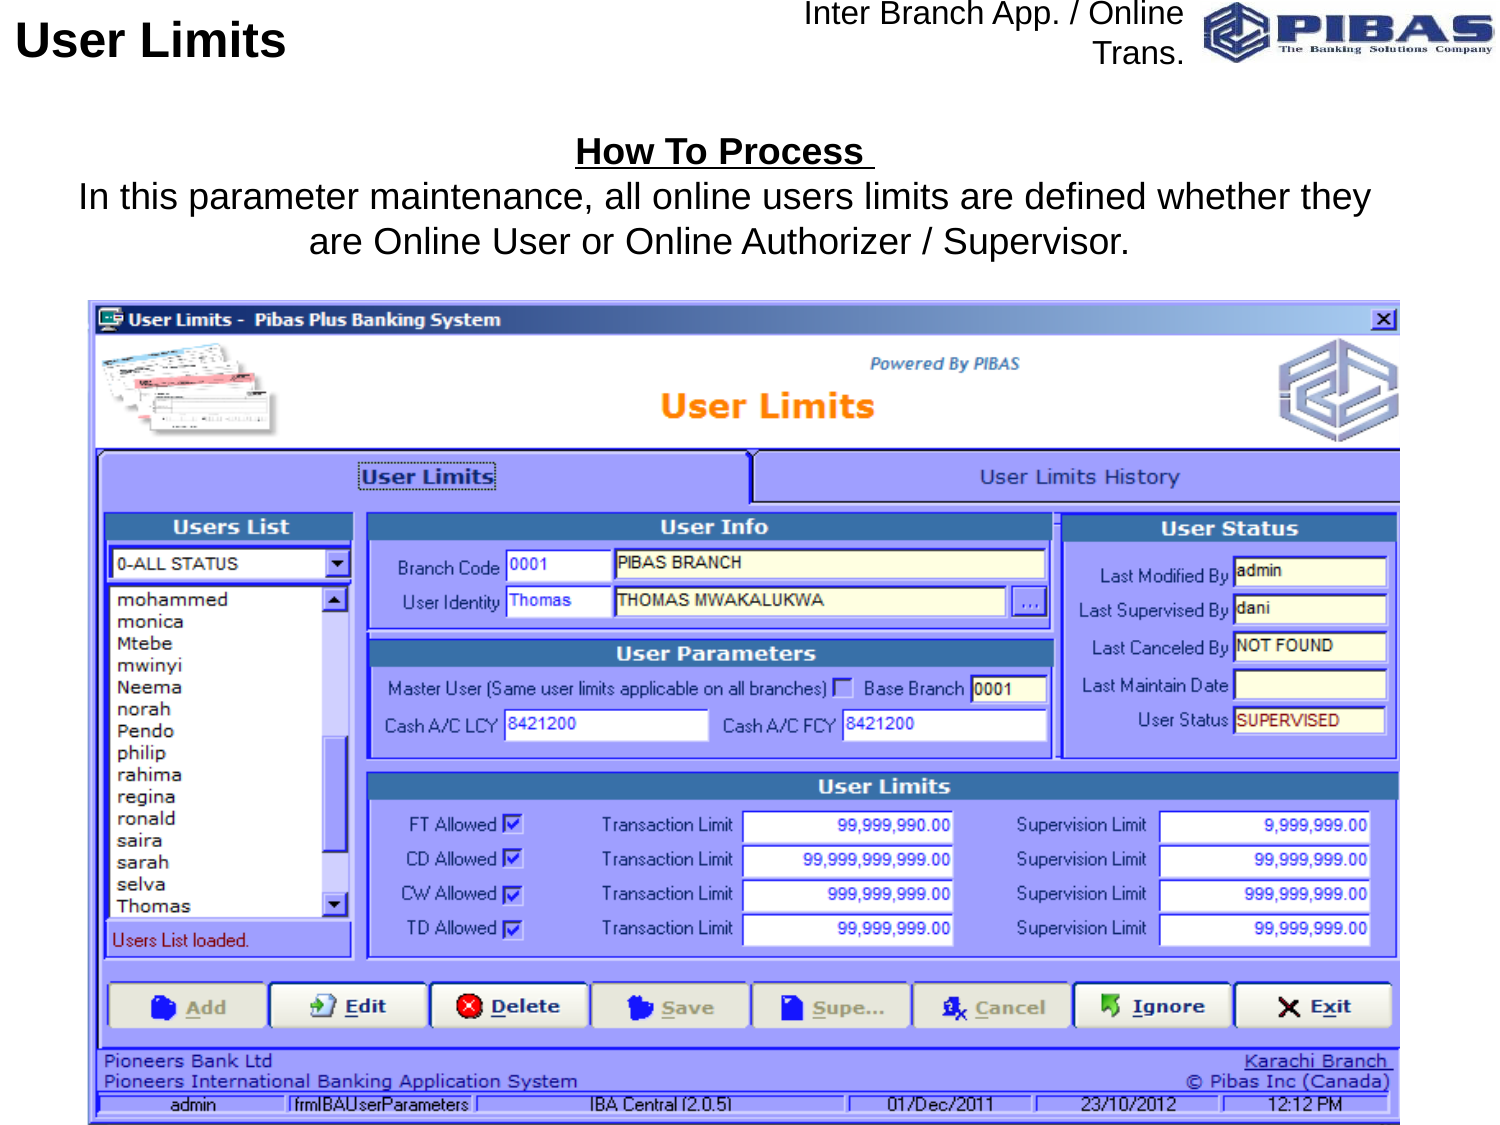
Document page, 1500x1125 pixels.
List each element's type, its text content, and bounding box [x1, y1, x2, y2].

picture [87, 299, 1401, 1125]
text_box User Limits [0, 0, 775, 75]
text_box How To Process In this parameter maintenance, all online users limits are defined whether they are Online User or Online Authorizer / Supervisor. [49, 74, 1400, 270]
text_box Inter Branch App. / Online Trans. [699, 0, 1197, 63]
picture [1199, 0, 1500, 63]
